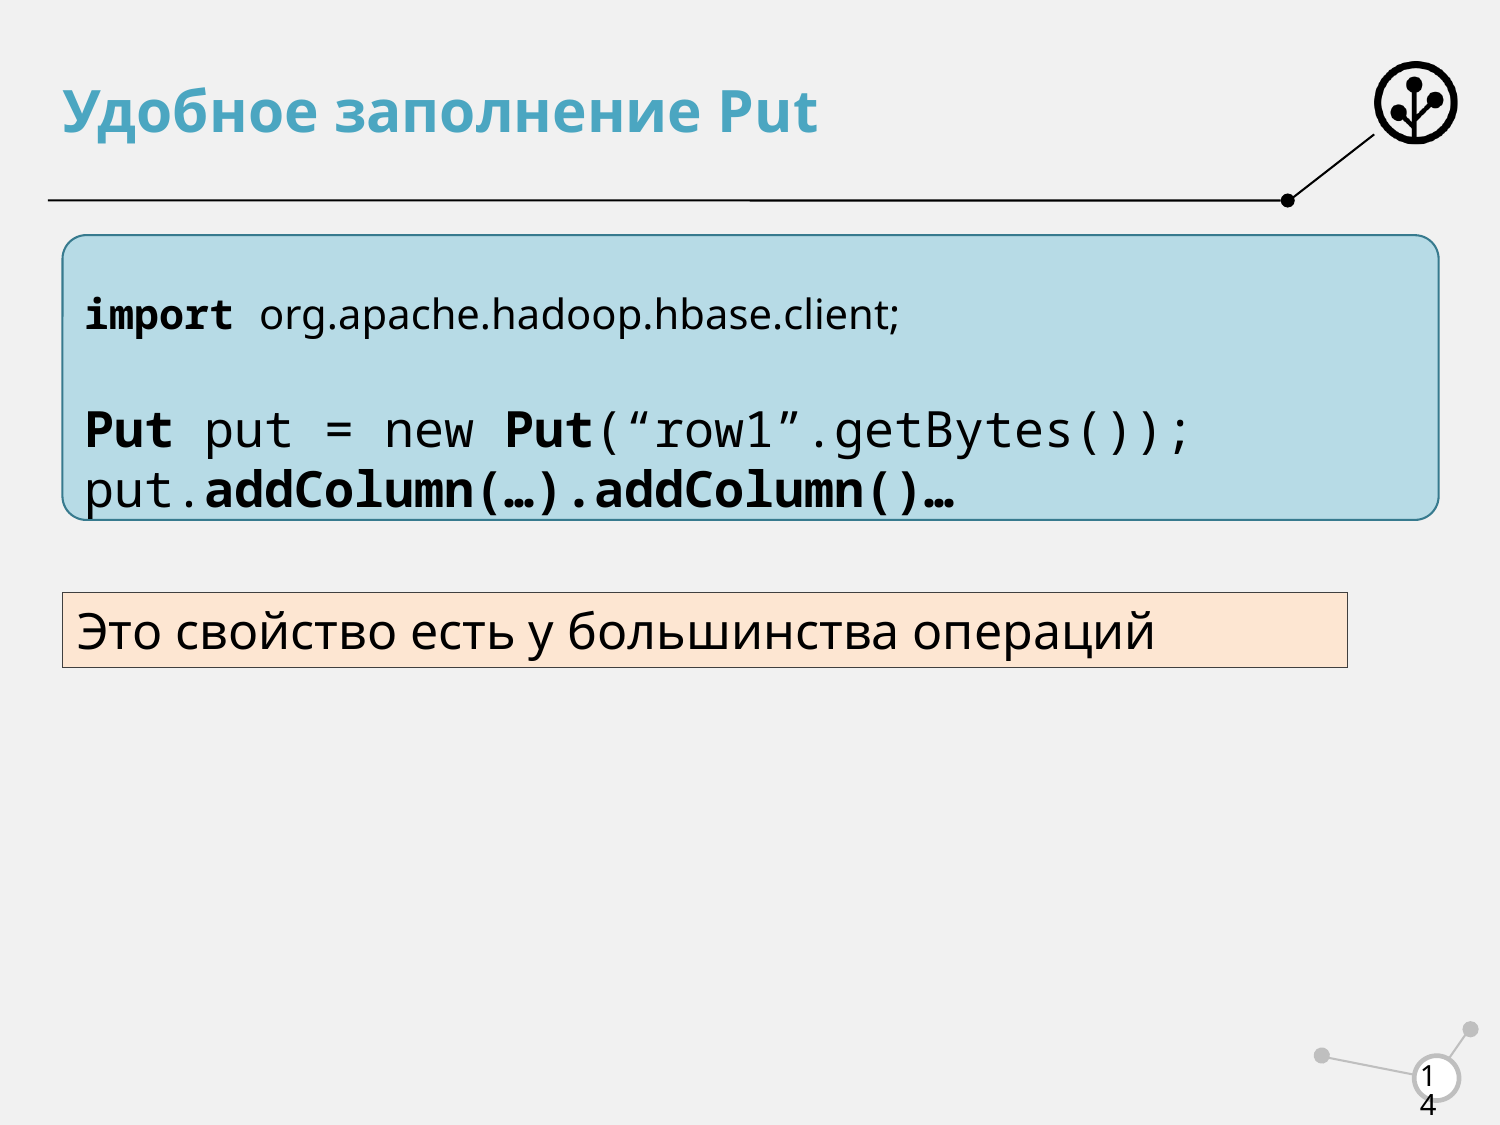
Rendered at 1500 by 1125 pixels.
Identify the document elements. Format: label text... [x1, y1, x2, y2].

slide_number 14 [1404, 1047, 1468, 1108]
picture [1363, 24, 1464, 185]
text_box import org.apache.hadoop.hbase.client; Put put = new Put(“row1”.getBytes()); put.addColumn(…).addColumn()… [61, 234, 1440, 521]
title Удобное заполнение Put [47, 42, 1281, 185]
text_box Это свойство есть у большинства операций [62, 592, 1348, 668]
